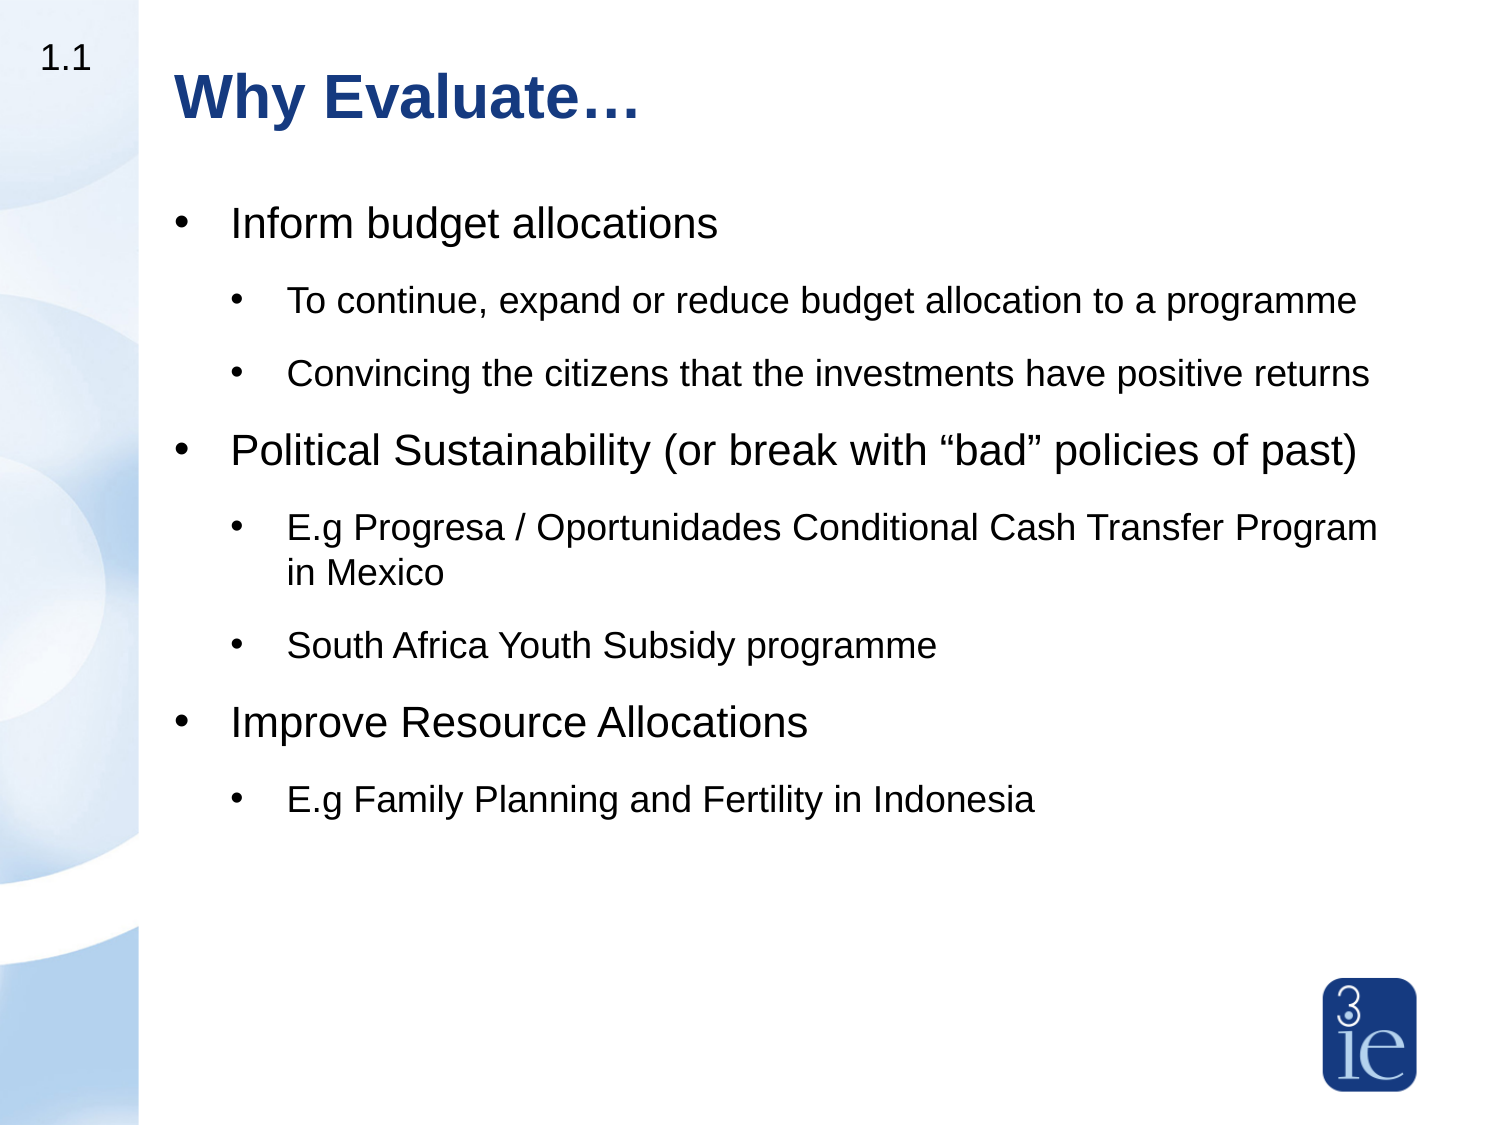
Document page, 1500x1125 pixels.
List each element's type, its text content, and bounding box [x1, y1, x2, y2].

text_box 1.1 [25, 25, 123, 86]
text_box Inform budget allocations To continue, expand or reduce budget allocation to a programme Convincing the citizens that the investments have positive returns Political Sustainability (or break with “bad” policies of past) E.g Progresa / Oportunidades Conditional Cash Transfer Program in Mexico South Africa Youth Subsidy programme Improve Resource Allocations E.g Family Planning and Fertility in Indonesia [159, 187, 1430, 827]
picture [0, 0, 1500, 1125]
title Why Evaluate… [159, 25, 1459, 162]
